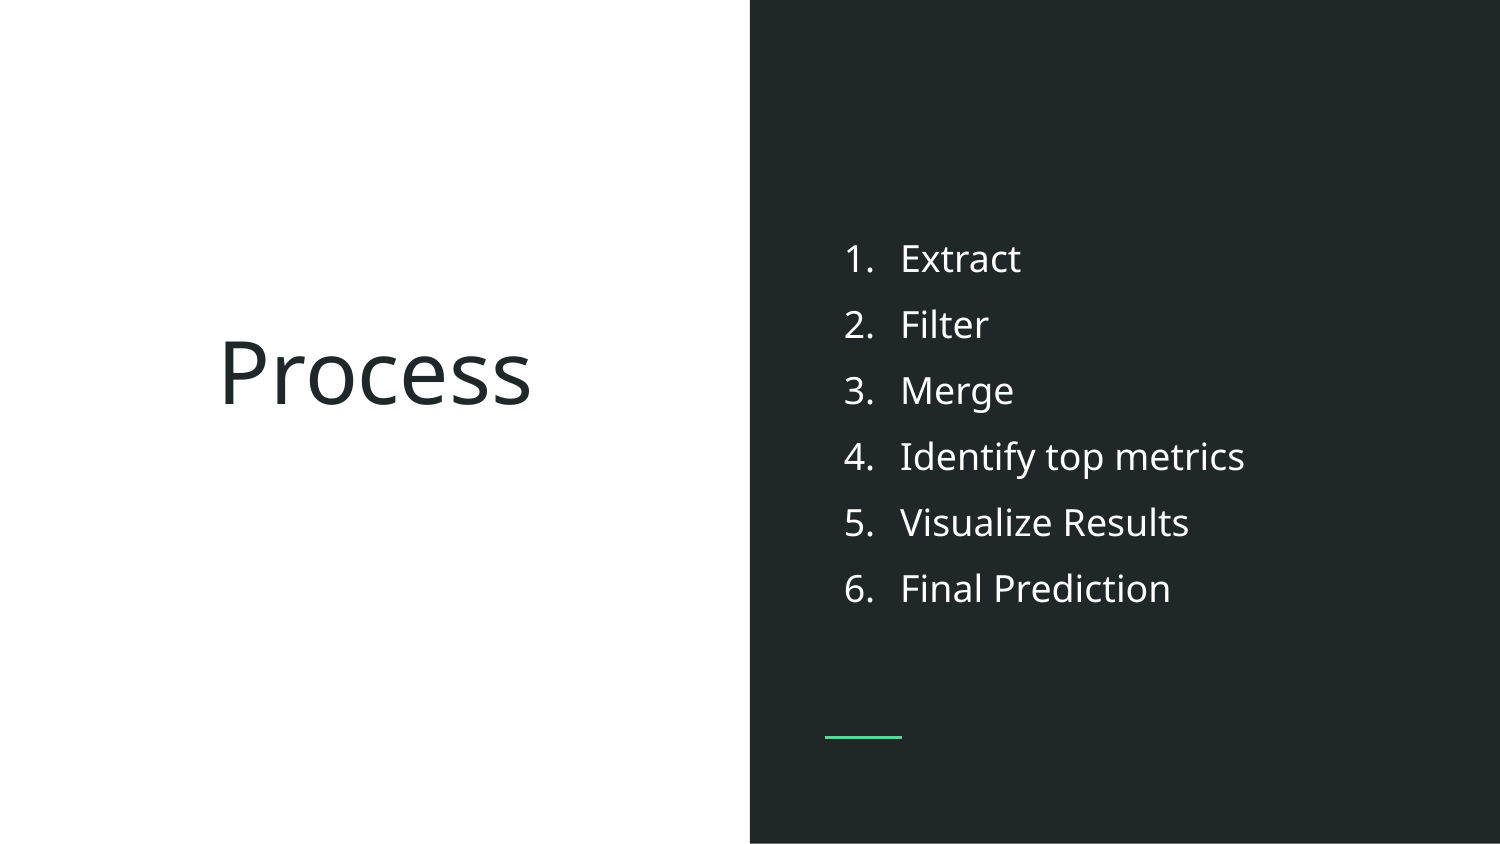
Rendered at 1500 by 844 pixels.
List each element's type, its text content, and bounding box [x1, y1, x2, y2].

title Process [43, 197, 708, 446]
list Extract Filter Merge Identify top metrics Visualize Results Final Prediction [810, 118, 1440, 725]
